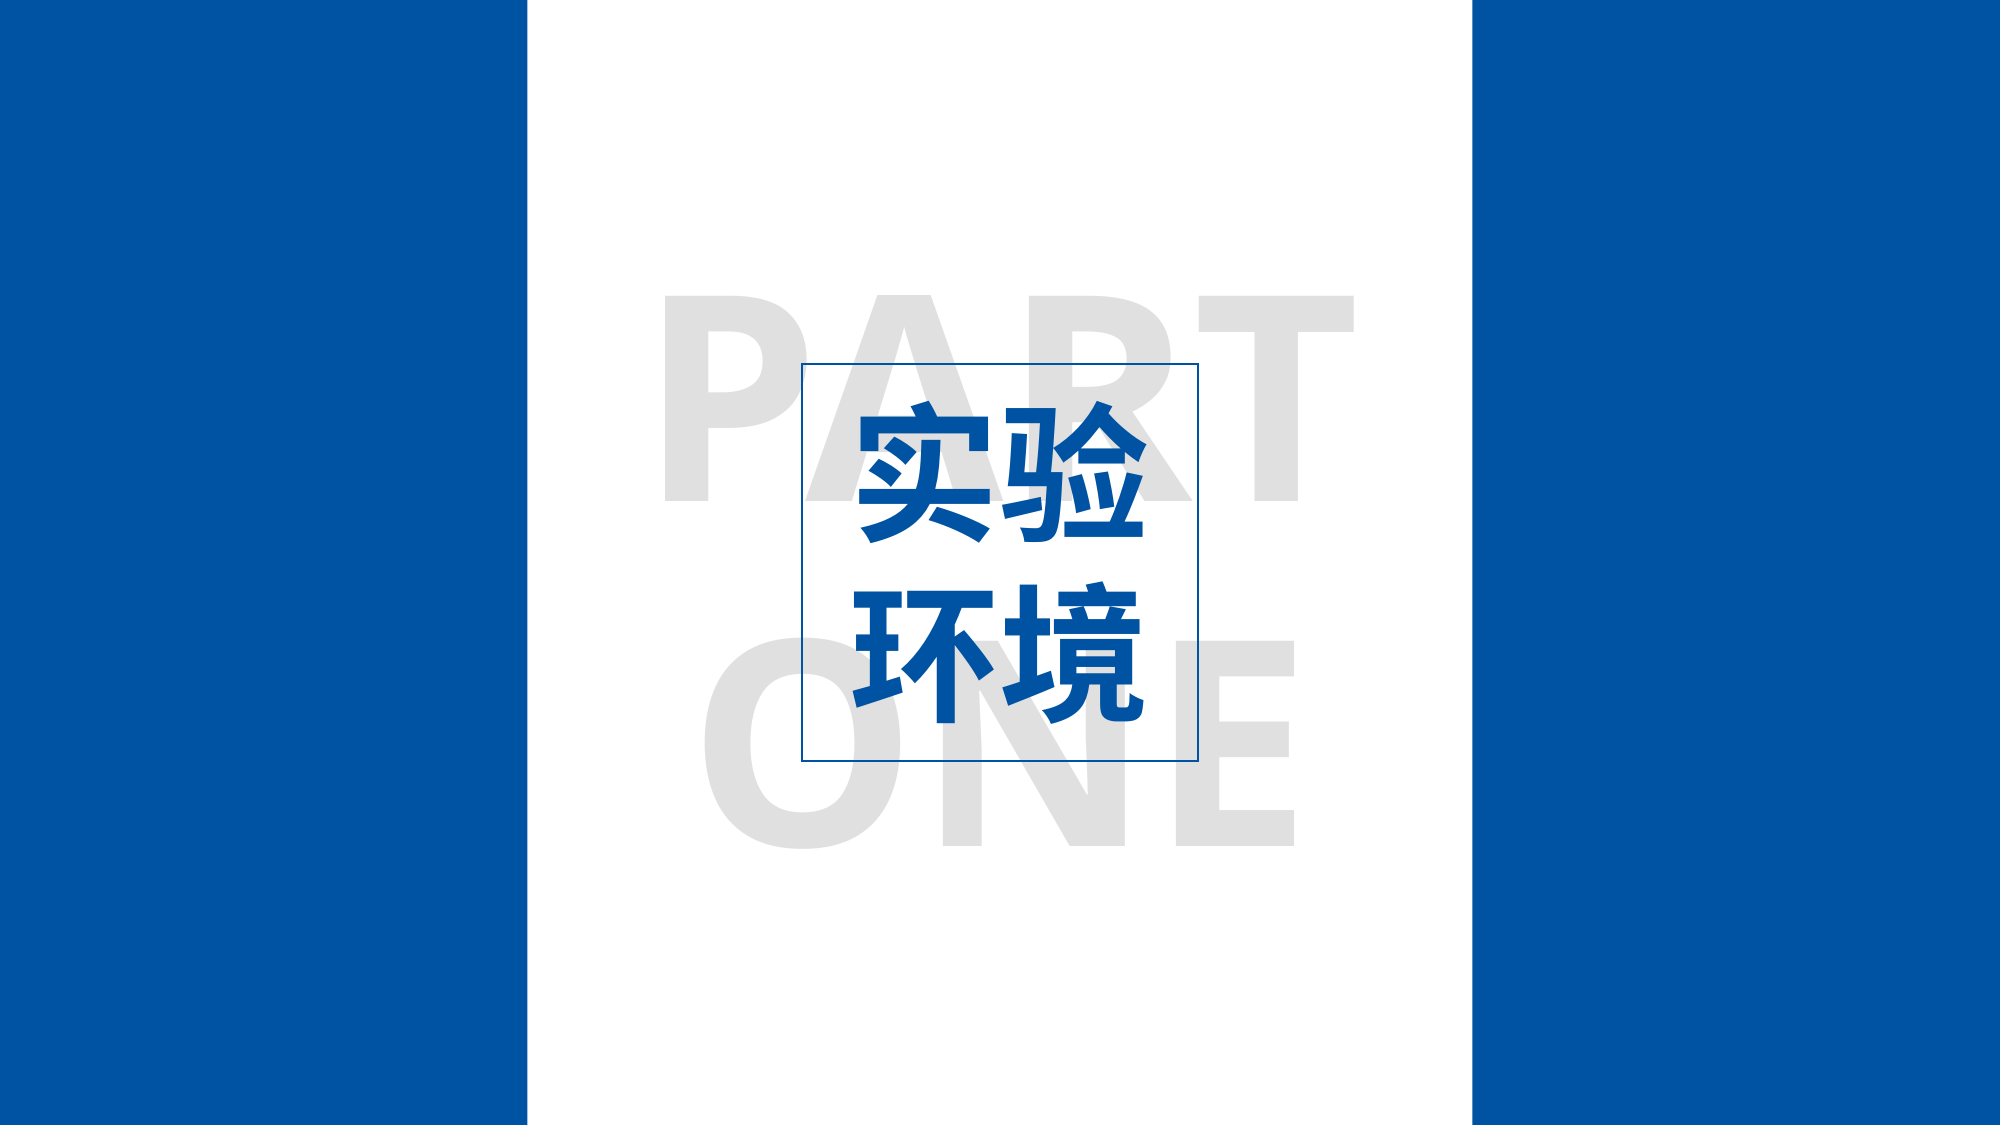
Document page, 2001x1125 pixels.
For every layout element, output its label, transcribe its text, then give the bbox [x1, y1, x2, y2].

text_box [1471, 0, 2000, 1125]
text_box [0, 0, 529, 1125]
text_box PART ONE [529, 206, 1471, 912]
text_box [801, 364, 1199, 761]
